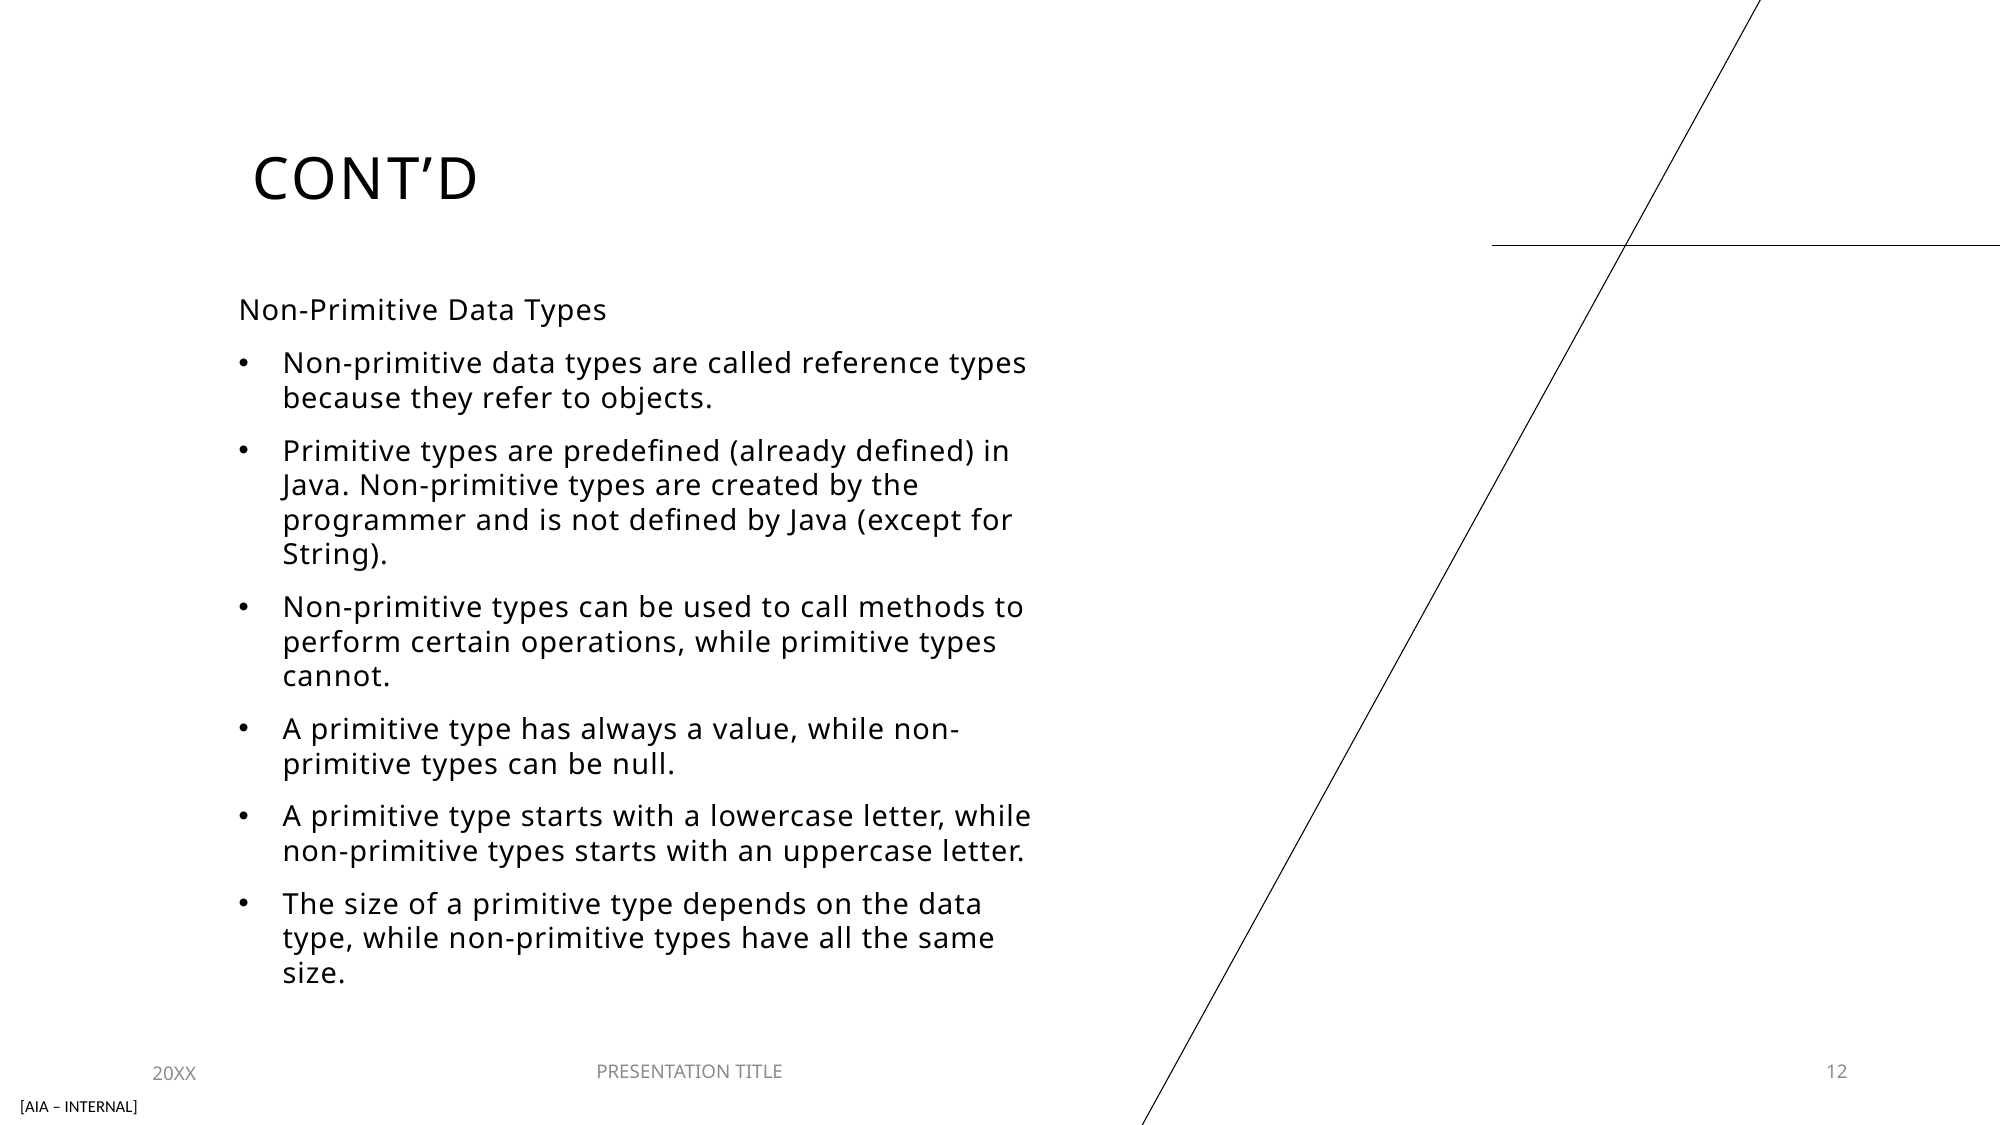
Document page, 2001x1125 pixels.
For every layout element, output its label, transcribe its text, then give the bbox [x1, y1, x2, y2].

slide_number 20XX [137, 1042, 338, 1103]
slide_number 12 [1412, 1042, 1863, 1103]
list Non-Primitive Data Types Non-primitive data types are called reference types because they refer to objects. Primitive types are predefined (already defined) in Java. Non-primitive types are created by the programmer and is not defined by Java (except for String). Non-primitive types can be used to call methods to perform certain operations, while primitive types cannot. A primitive type has always a value, while non-primitive types can be null. A primitive type starts with a lowercase letter, while non-primitive types starts with an uppercase letter. The size of a primitive type depends on the data type, while non-primitive types have all the same size. [223, 284, 1062, 1007]
title Cont’d [237, 22, 1076, 220]
footer PRESENTATION TITLE [404, 1042, 975, 1103]
